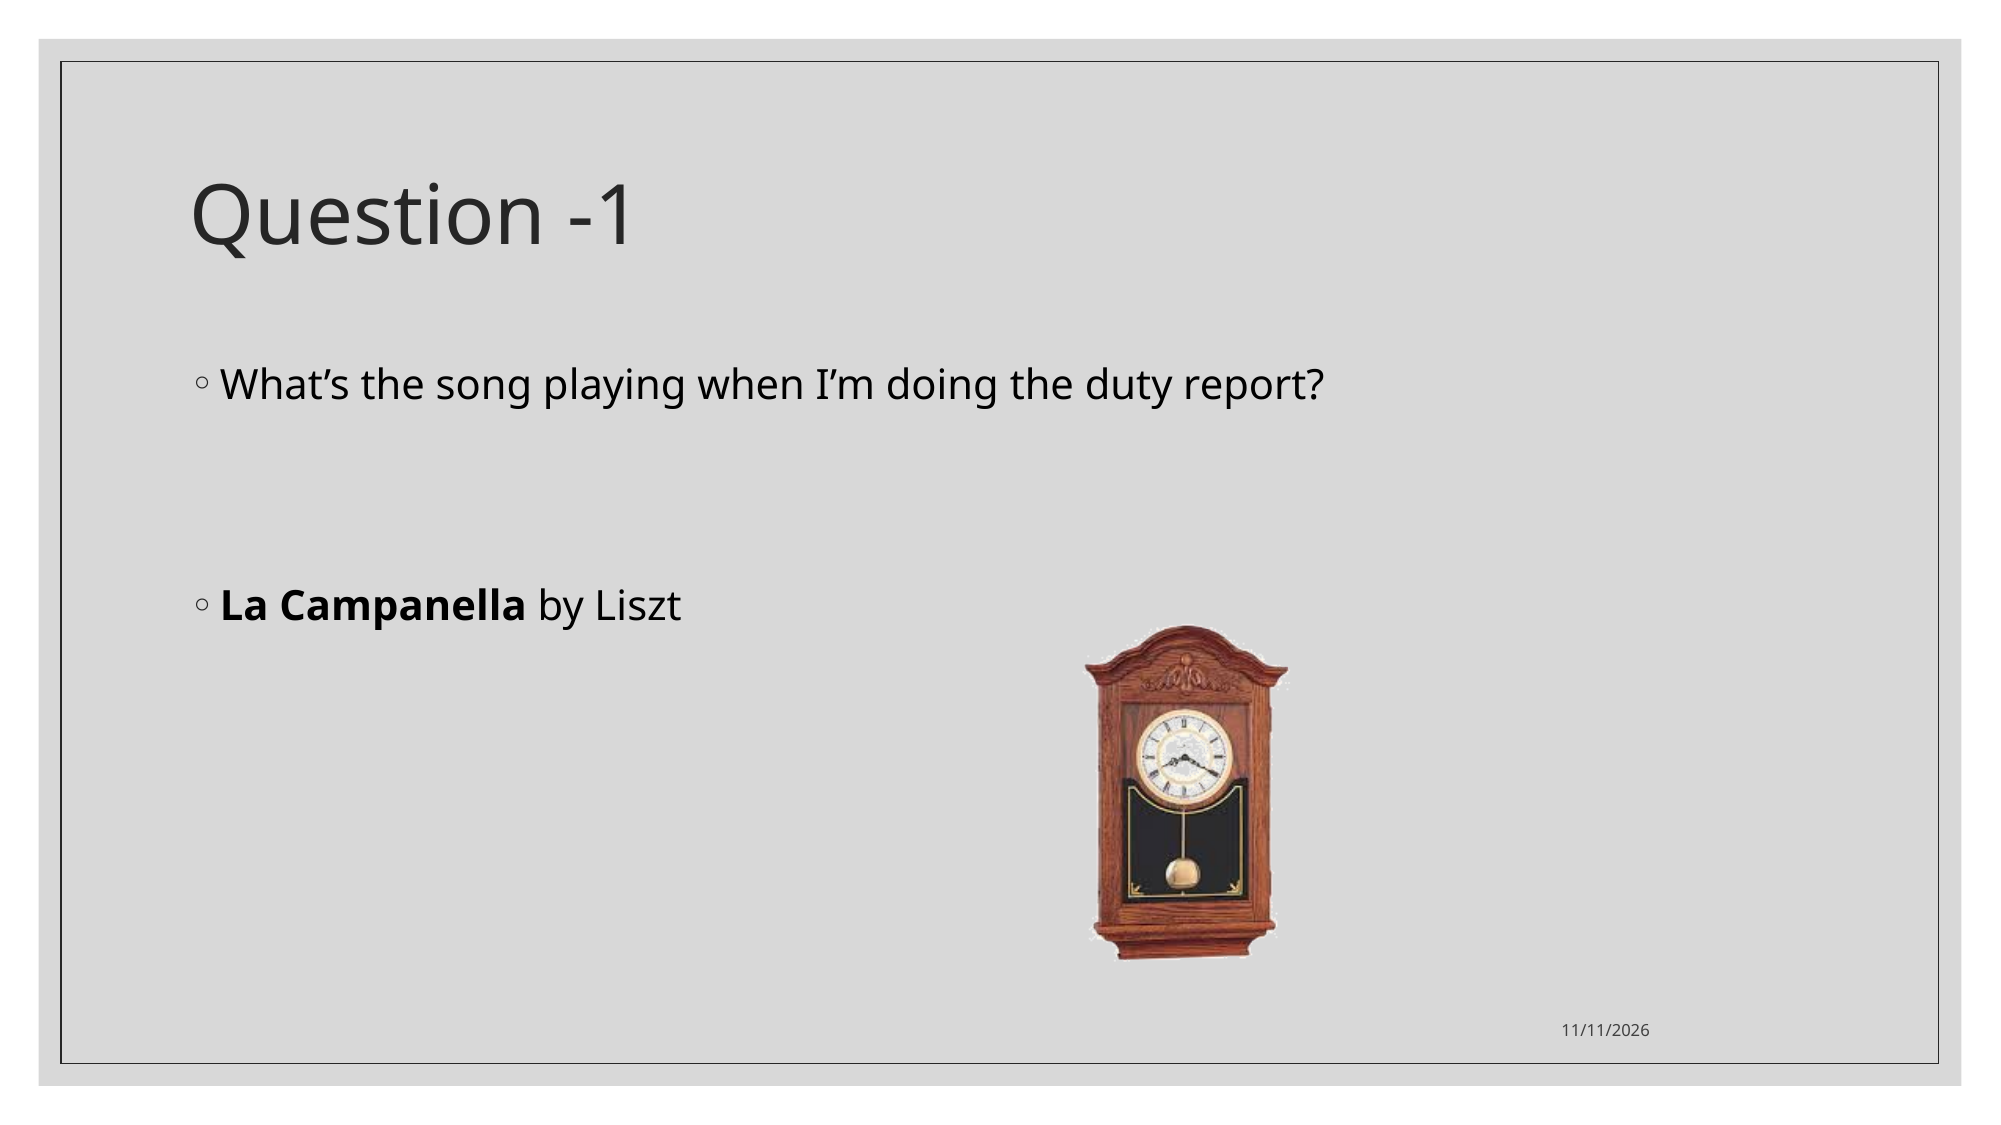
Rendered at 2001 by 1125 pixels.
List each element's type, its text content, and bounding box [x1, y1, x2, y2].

picture [1014, 615, 1367, 968]
list What’s the song playing when I’m doing the duty report? La Campanella by Liszt [174, 345, 1825, 977]
title Question -1 [174, 105, 1825, 331]
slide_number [1190, 990, 1665, 1050]
